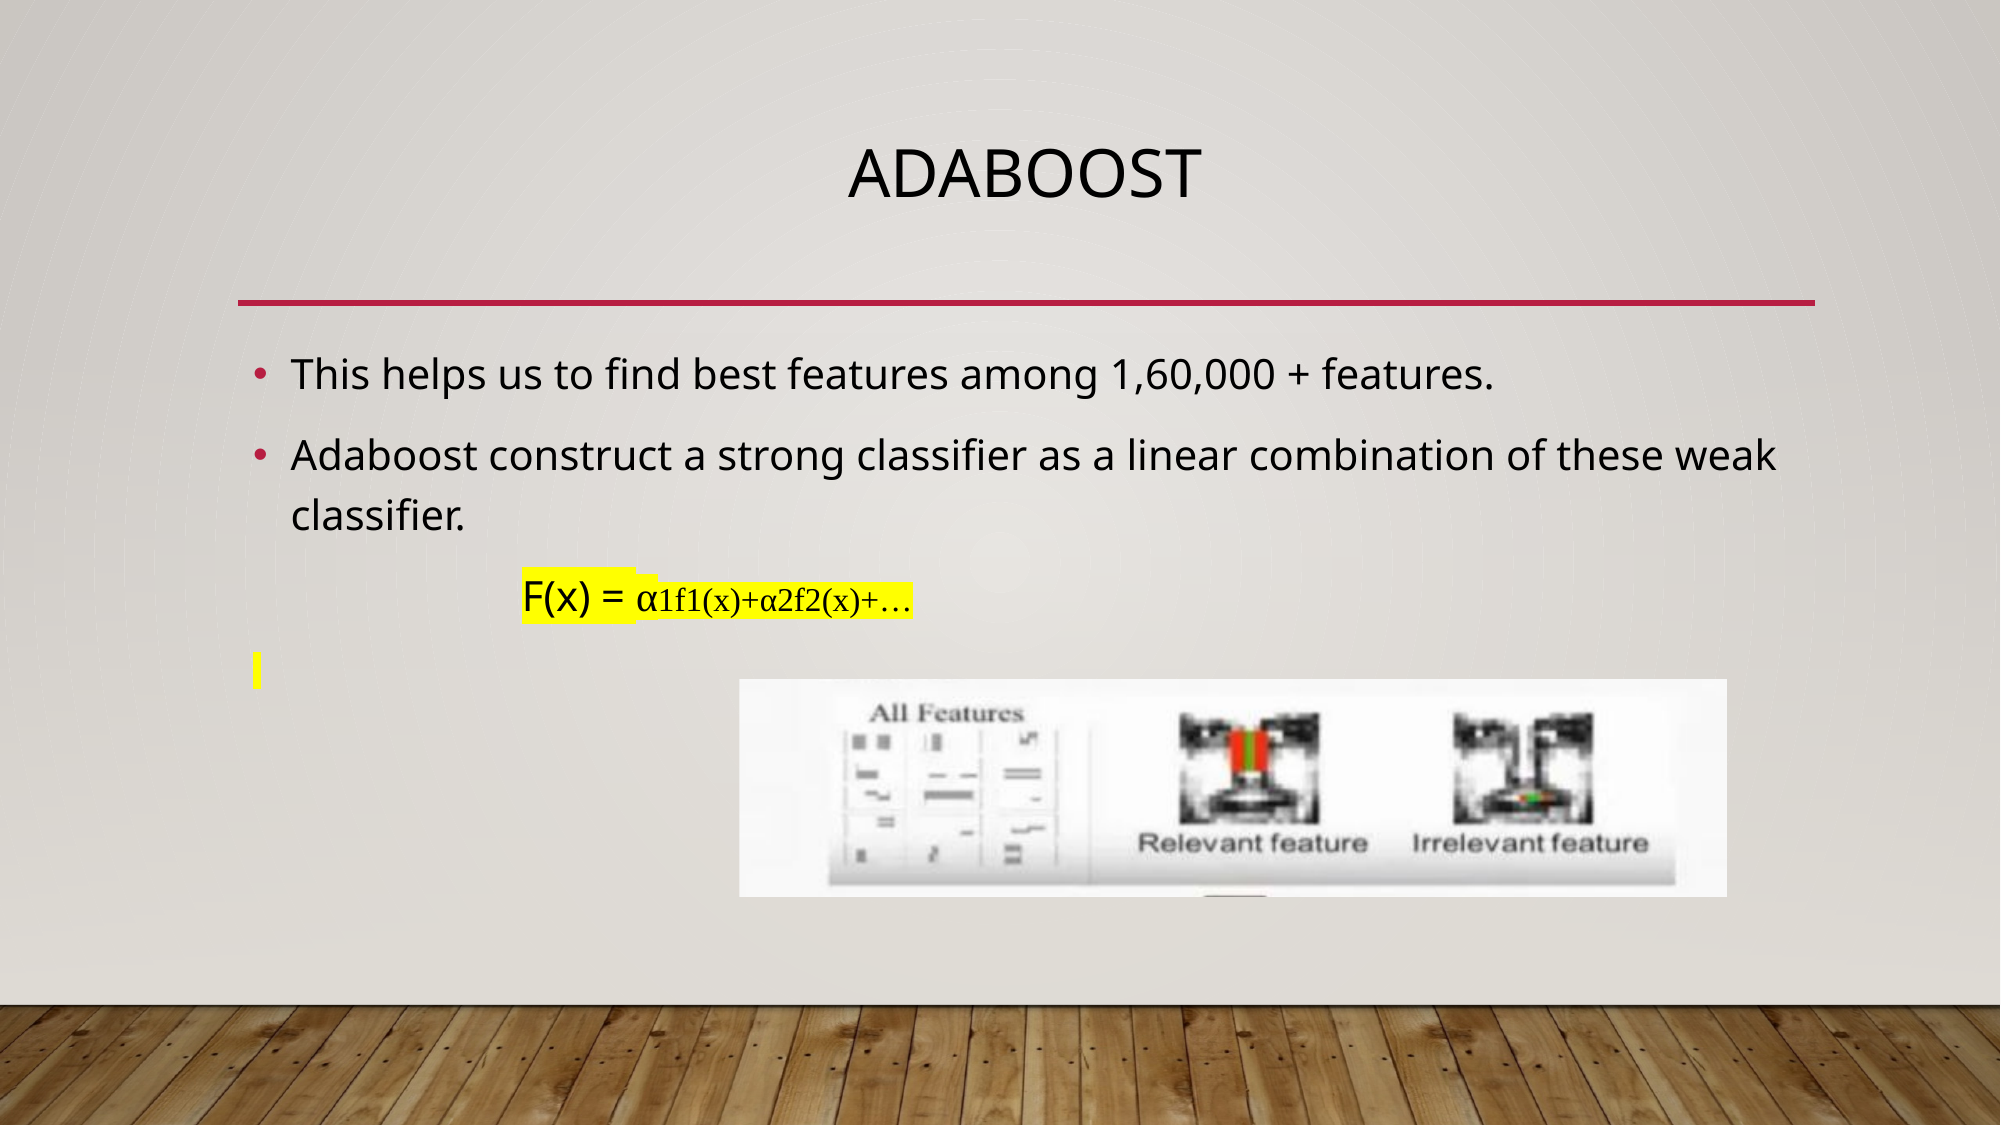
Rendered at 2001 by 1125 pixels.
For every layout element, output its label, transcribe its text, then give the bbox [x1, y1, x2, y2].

picture [0, 1005, 2000, 1125]
picture [739, 679, 1730, 897]
list This helps us to find best features among 1,60,000 + features. Adaboost construct a strong classifier as a linear combination of these weak classifier. F(x) = α1f1(x)+α2f2(x)+… [238, 330, 1814, 897]
title ADABOOST [238, 131, 1814, 305]
